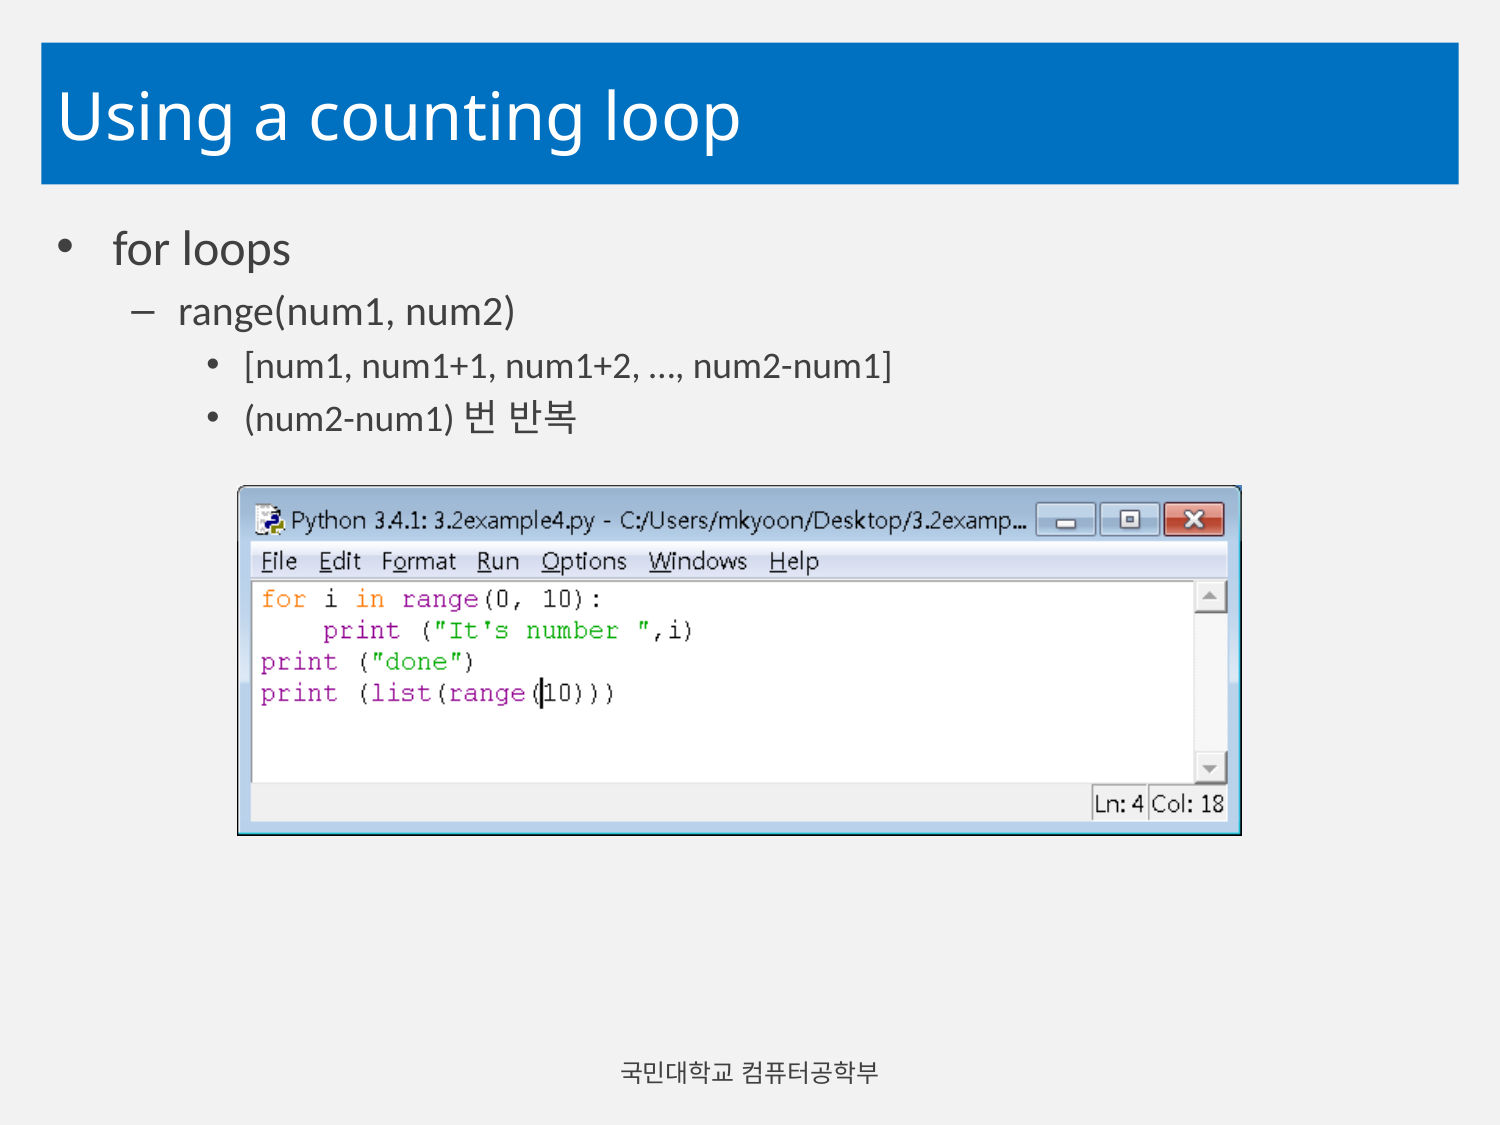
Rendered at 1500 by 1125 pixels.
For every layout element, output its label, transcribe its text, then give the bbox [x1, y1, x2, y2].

picture [236, 485, 1243, 836]
list for loops range(num1, num2) [num1, num1+1, num1+2, …, num2-num1] (num2-num1)번 반복 [41, 208, 1459, 1000]
title Using a counting loop [41, 42, 1459, 185]
footer 국민대학교 컴퓨터공학부 [466, 1042, 1034, 1103]
